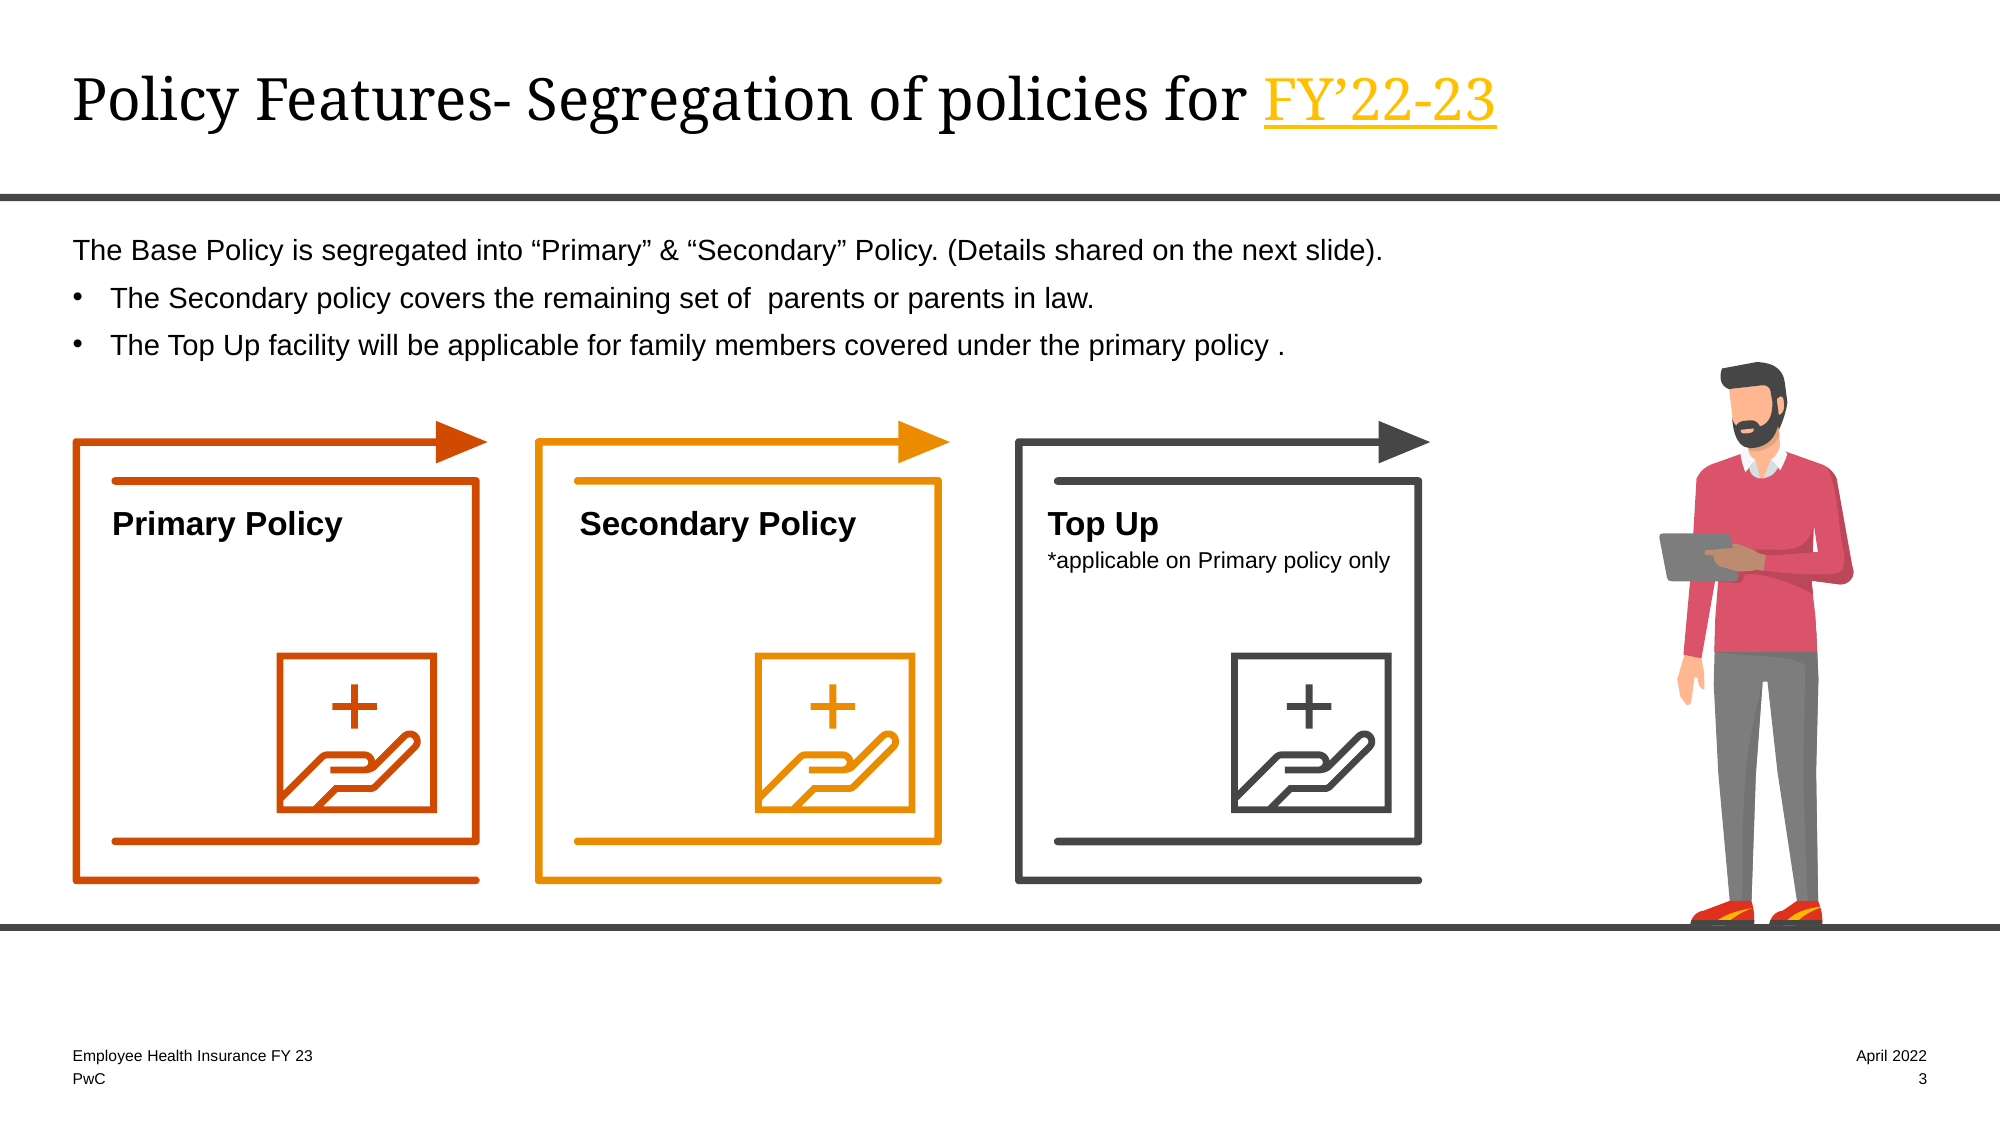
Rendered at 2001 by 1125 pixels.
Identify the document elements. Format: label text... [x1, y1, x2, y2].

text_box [754, 652, 916, 814]
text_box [1014, 420, 1431, 885]
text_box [276, 652, 438, 814]
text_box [72, 420, 489, 885]
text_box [1230, 652, 1393, 814]
slide_number 3 [1637, 1065, 1928, 1088]
footer Employee Health Insurance FY 23 [72, 1042, 971, 1065]
title Policy Features- Segregation of policies for FY’22-23 [72, 0, 1928, 194]
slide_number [1637, 1042, 1928, 1065]
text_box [1658, 359, 1855, 926]
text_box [510, 444, 975, 861]
text_box The Base Policy is segregated into “Primary” & “Secondary” Policy. (Details shared on the next slide). The Secondary policy covers the remaining set of parents or parents in law. The Top Up facility will be applicable for family members covered under the primary policy . [72, 231, 1928, 393]
